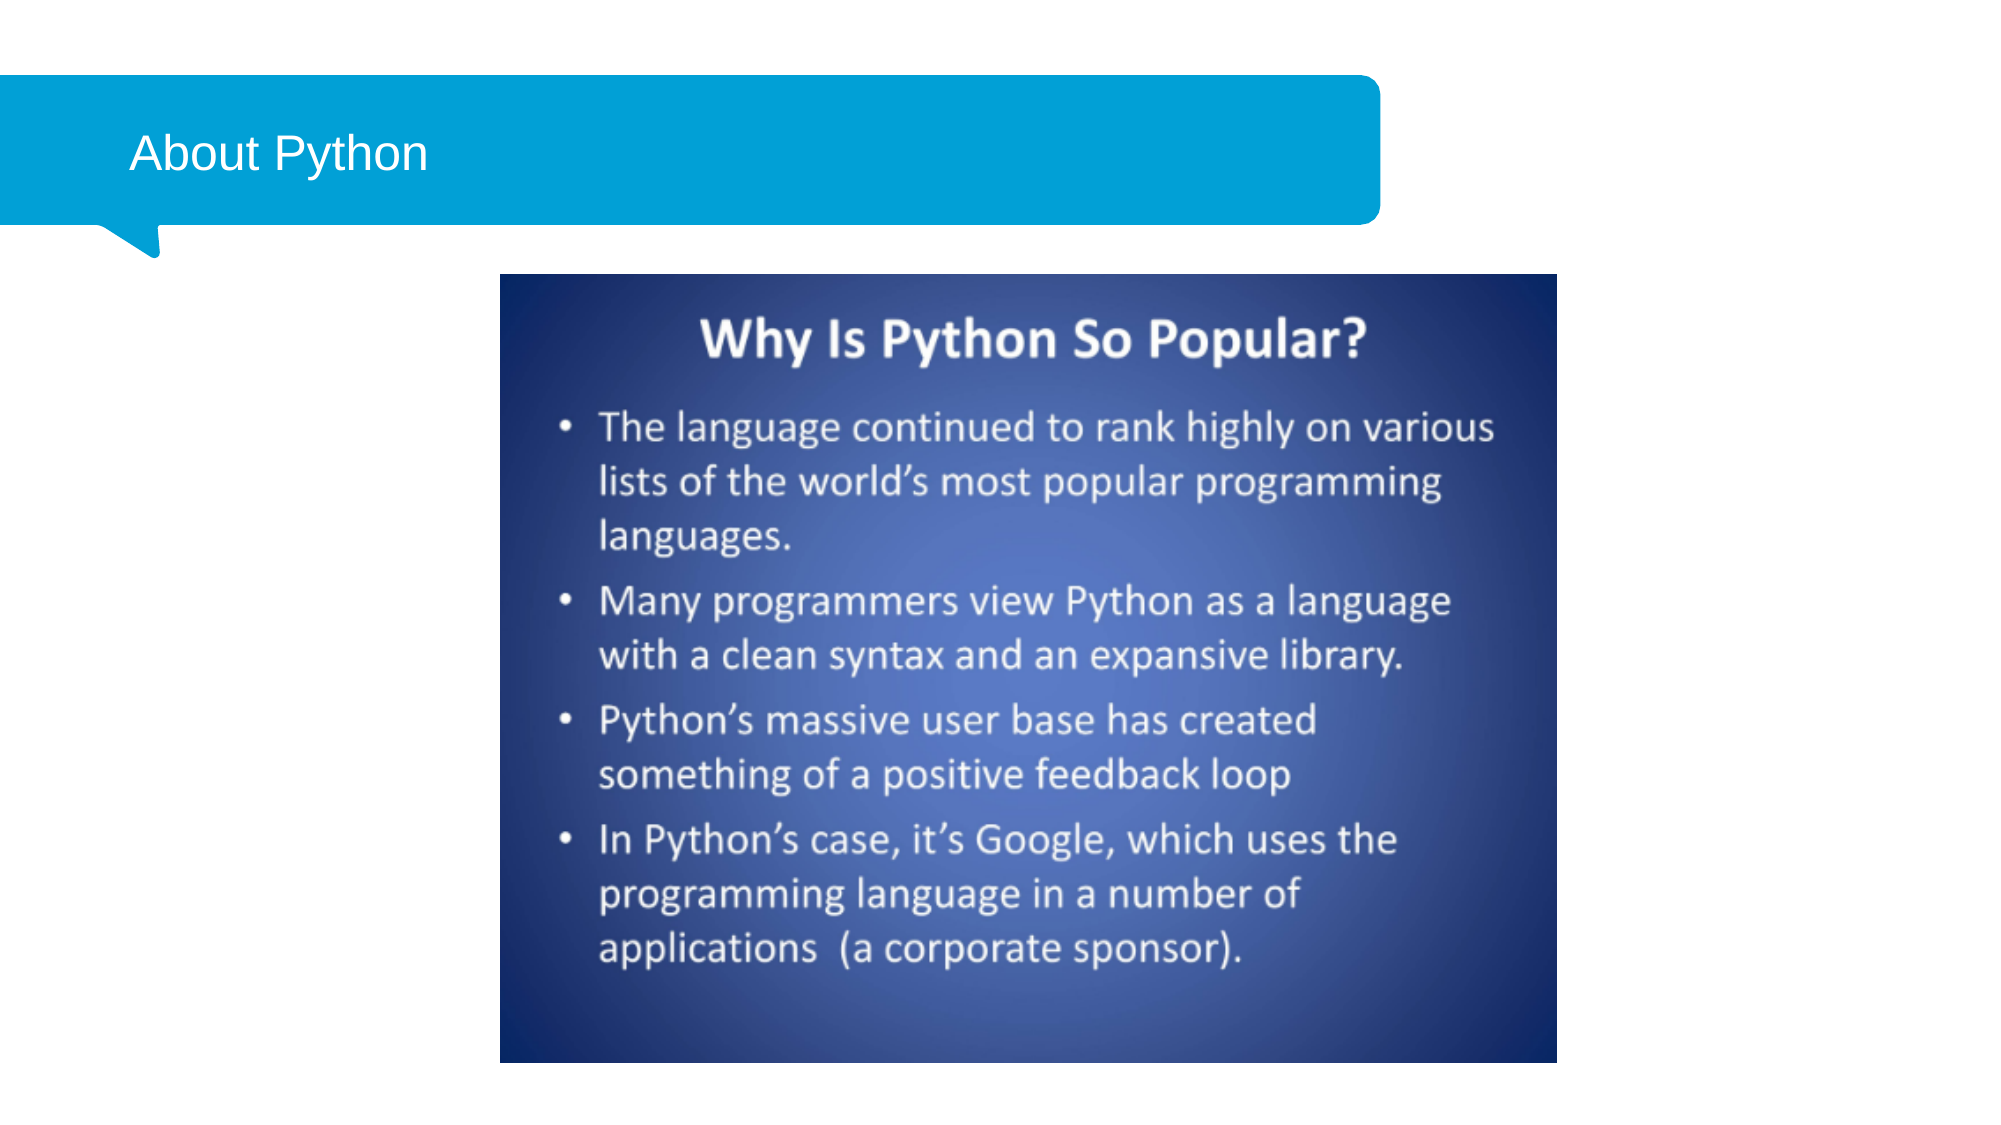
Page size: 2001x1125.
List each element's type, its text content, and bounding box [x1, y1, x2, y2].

picture [499, 274, 1558, 1063]
text_box About Python [112, 112, 447, 189]
